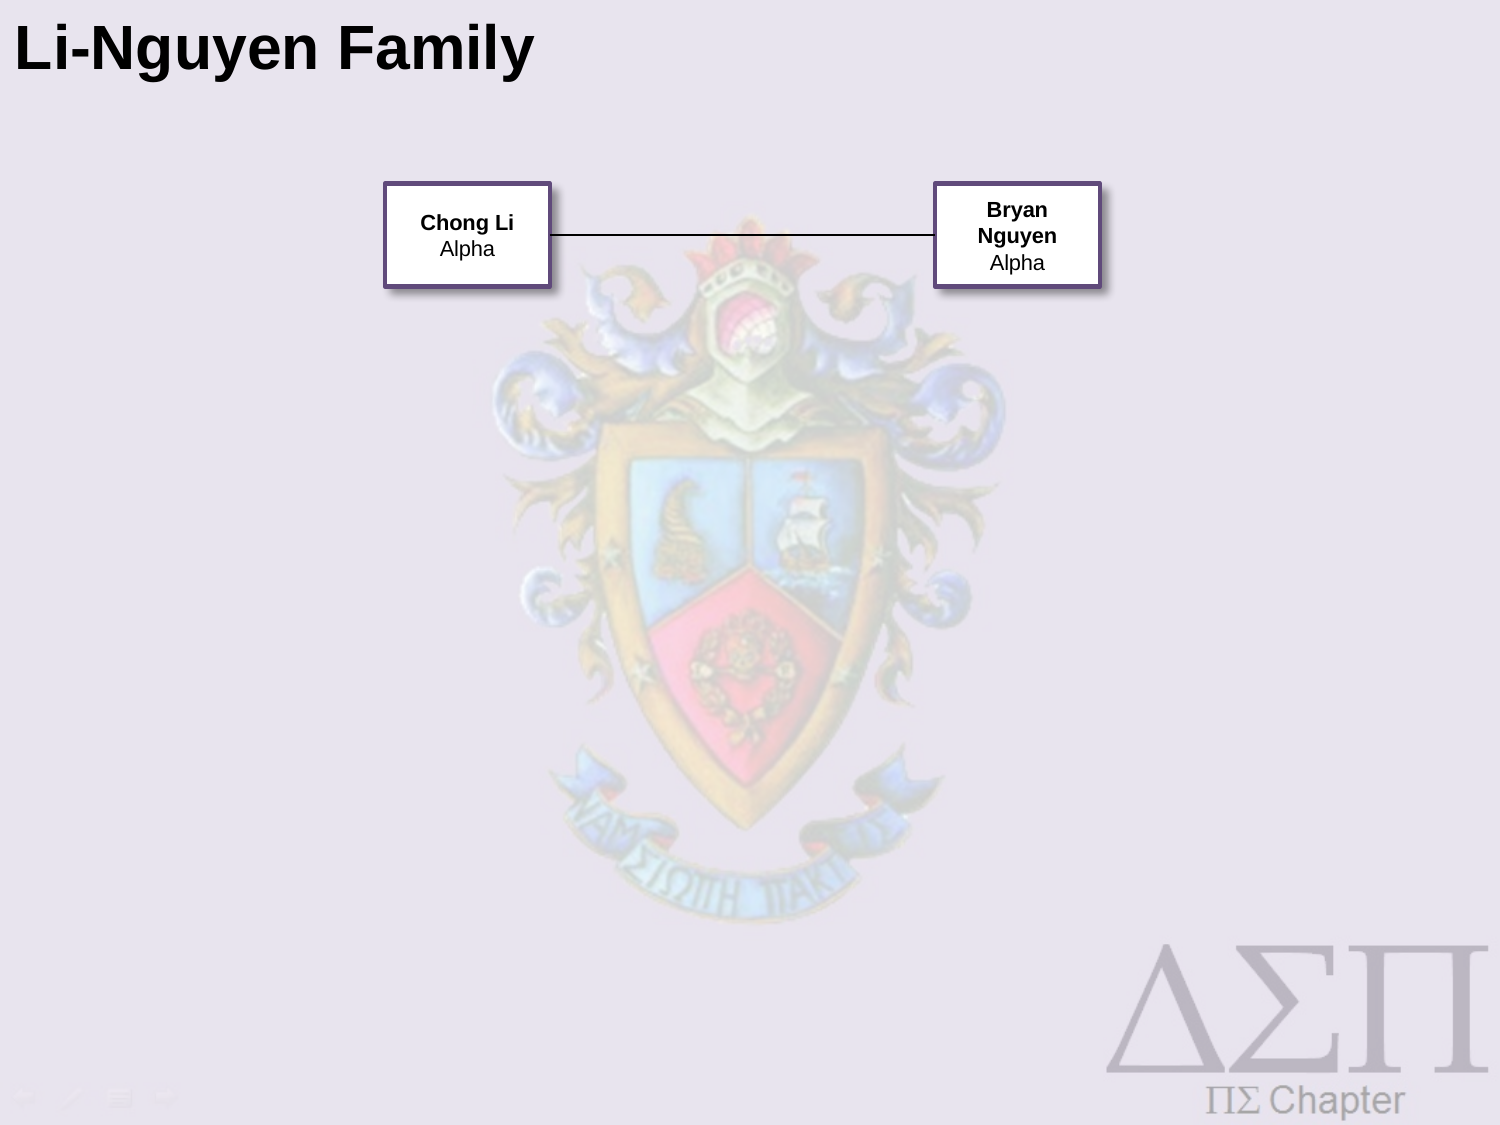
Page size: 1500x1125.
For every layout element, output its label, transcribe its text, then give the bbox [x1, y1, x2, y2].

text_box Bryan Nguyen Alpha [933, 181, 1102, 289]
text_box Chong Li Alpha [383, 181, 552, 289]
text_box Li-Nguyen Family [0, 0, 1500, 90]
